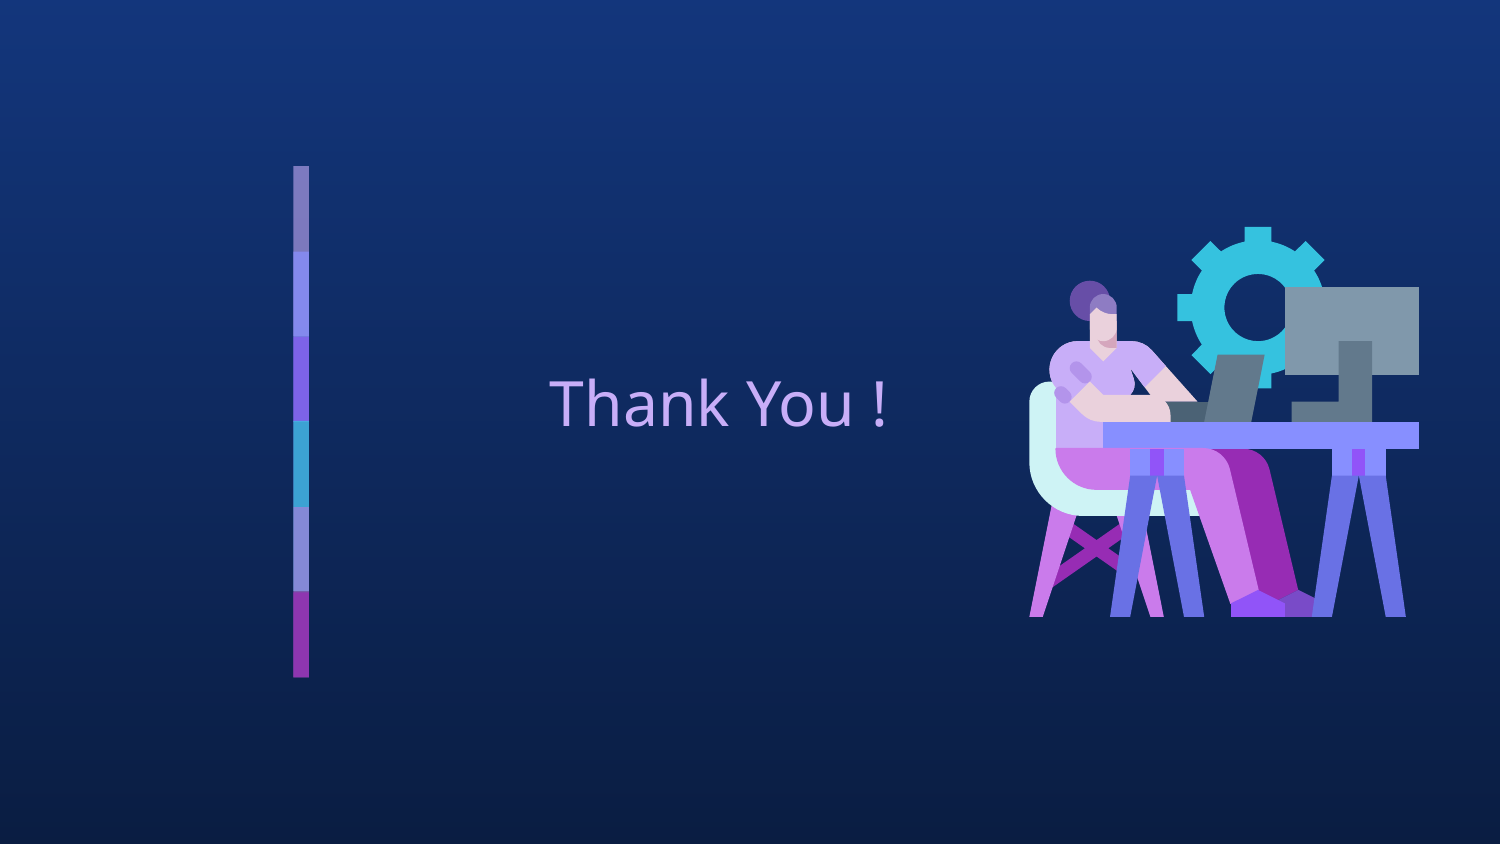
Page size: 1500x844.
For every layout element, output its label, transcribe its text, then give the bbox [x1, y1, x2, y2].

title Thank You ! [534, 349, 965, 494]
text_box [293, 165, 310, 678]
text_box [1029, 226, 1420, 618]
